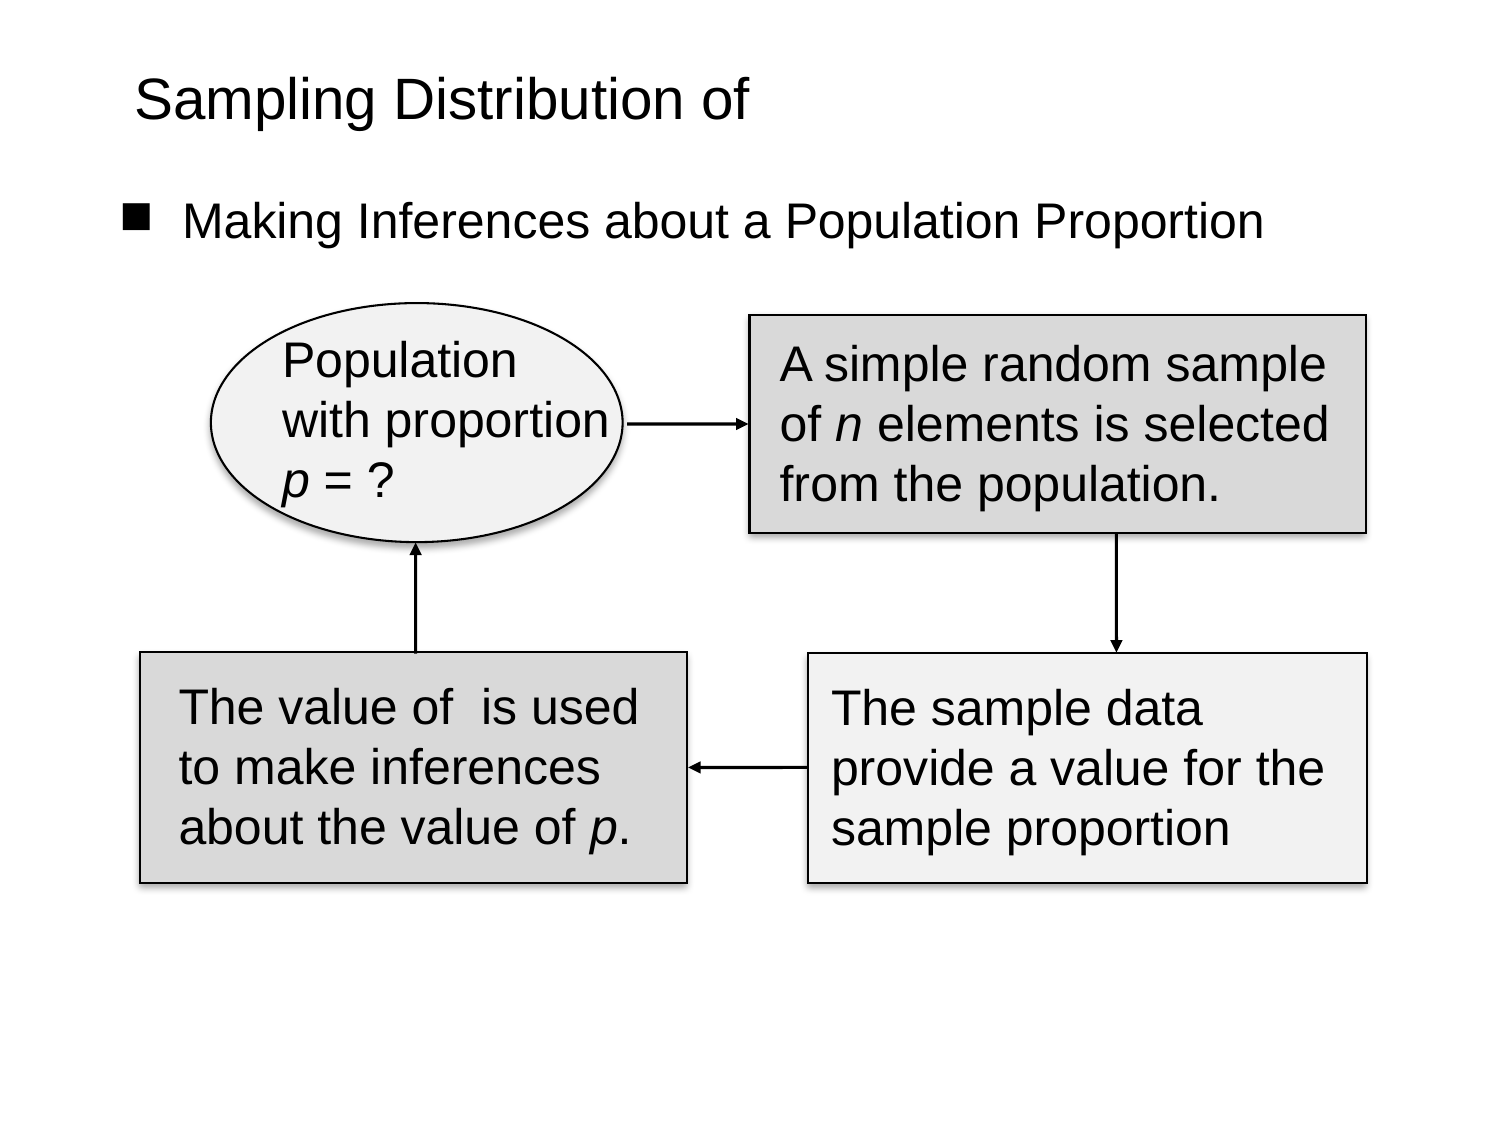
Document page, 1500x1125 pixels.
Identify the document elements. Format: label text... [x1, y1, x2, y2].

text_box [749, 314, 1367, 534]
text_box [1110, 532, 1123, 652]
text_box [409, 542, 422, 654]
text_box [688, 761, 802, 774]
text_box [627, 417, 749, 431]
text_box A simple random sample of n elements is selected from the population. [764, 324, 1345, 519]
text_box Population with proportion p = ? [267, 319, 625, 515]
text_box [286, 515, 548, 543]
text_box [210, 340, 267, 505]
text_box [140, 651, 688, 884]
text_box [808, 653, 1367, 883]
text_box [314, 303, 520, 319]
text_box Making Inferences about a Population Proportion [111, 181, 1386, 281]
